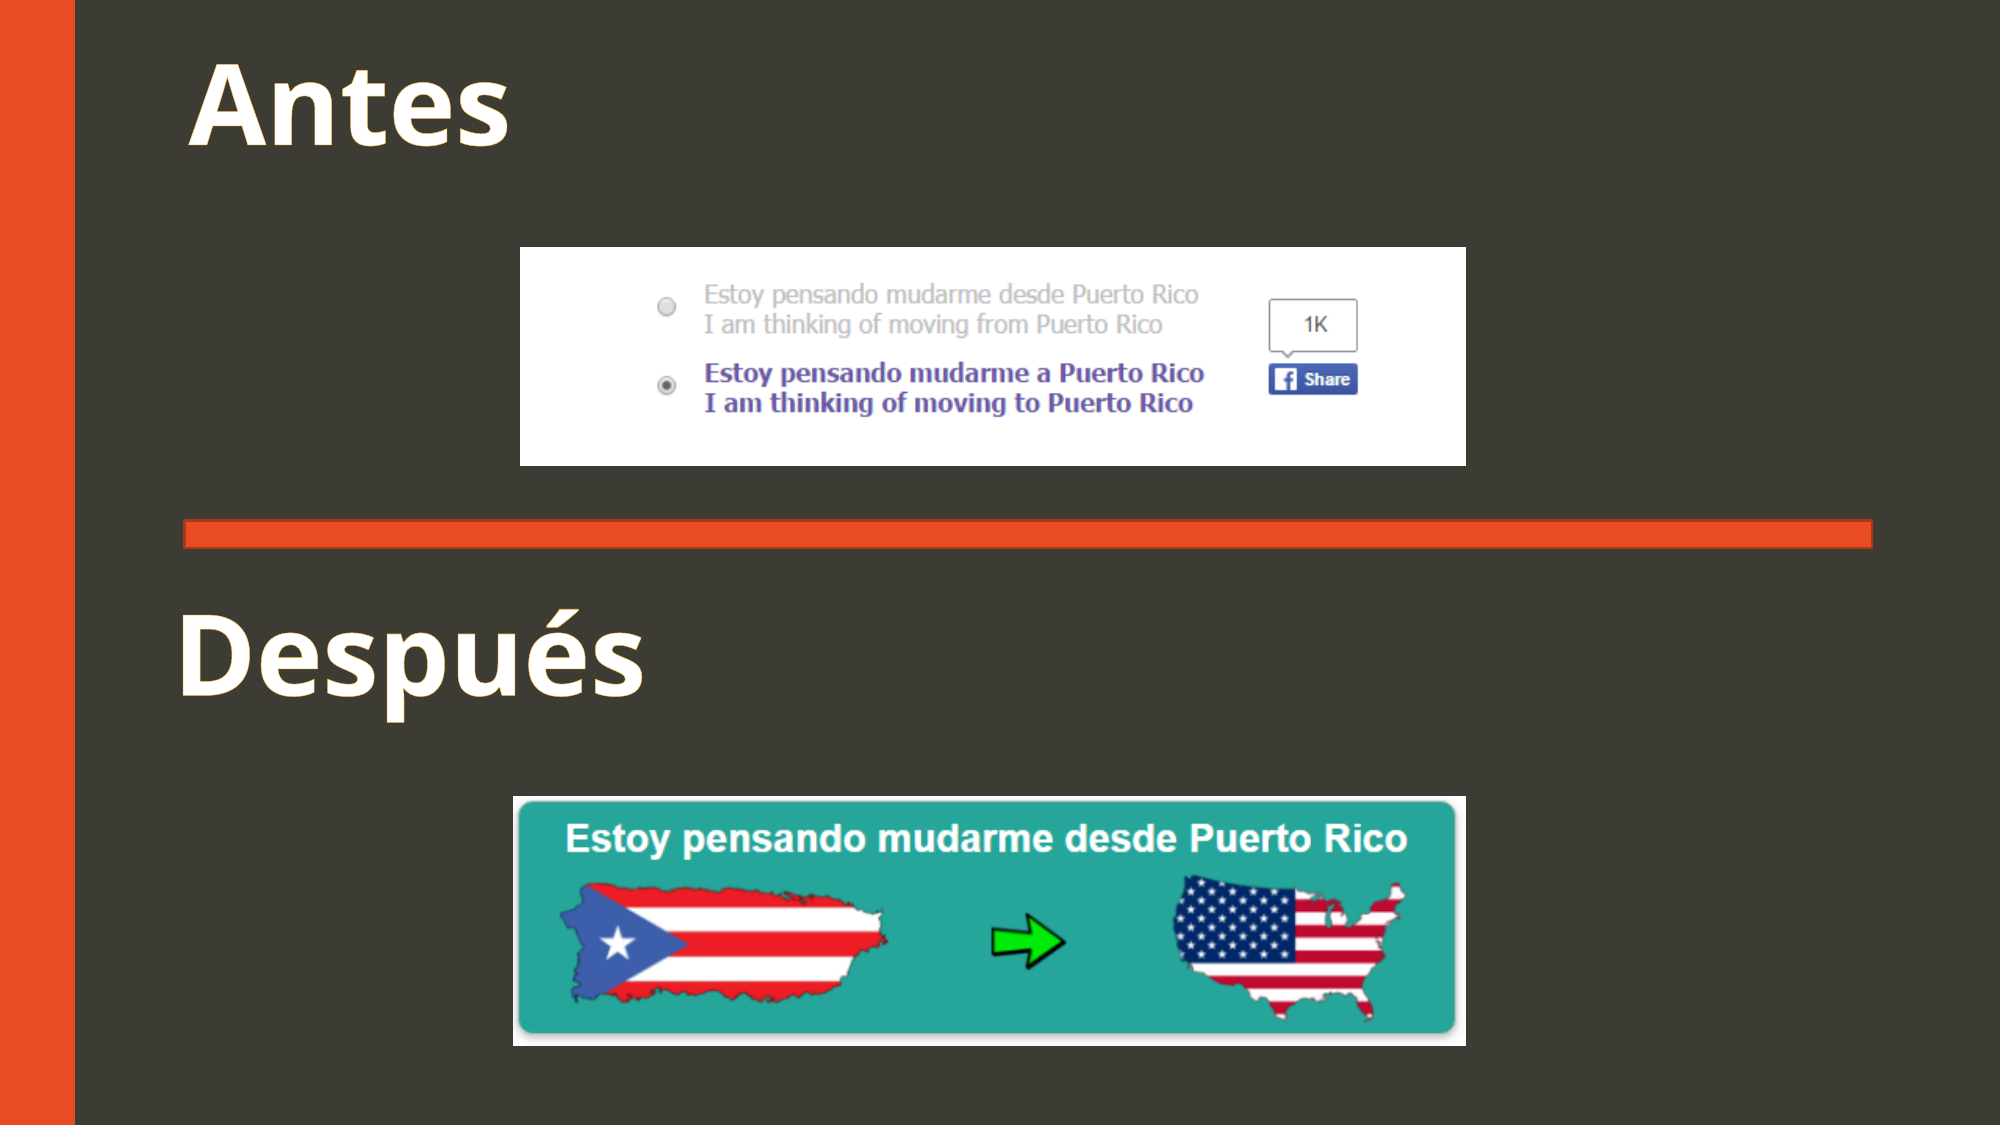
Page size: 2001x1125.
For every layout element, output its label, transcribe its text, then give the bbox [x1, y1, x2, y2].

text_box [183, 519, 1873, 549]
text_box Después [157, 575, 662, 726]
picture [519, 247, 1466, 466]
text_box Antes [173, 24, 527, 175]
picture [513, 795, 1466, 1047]
